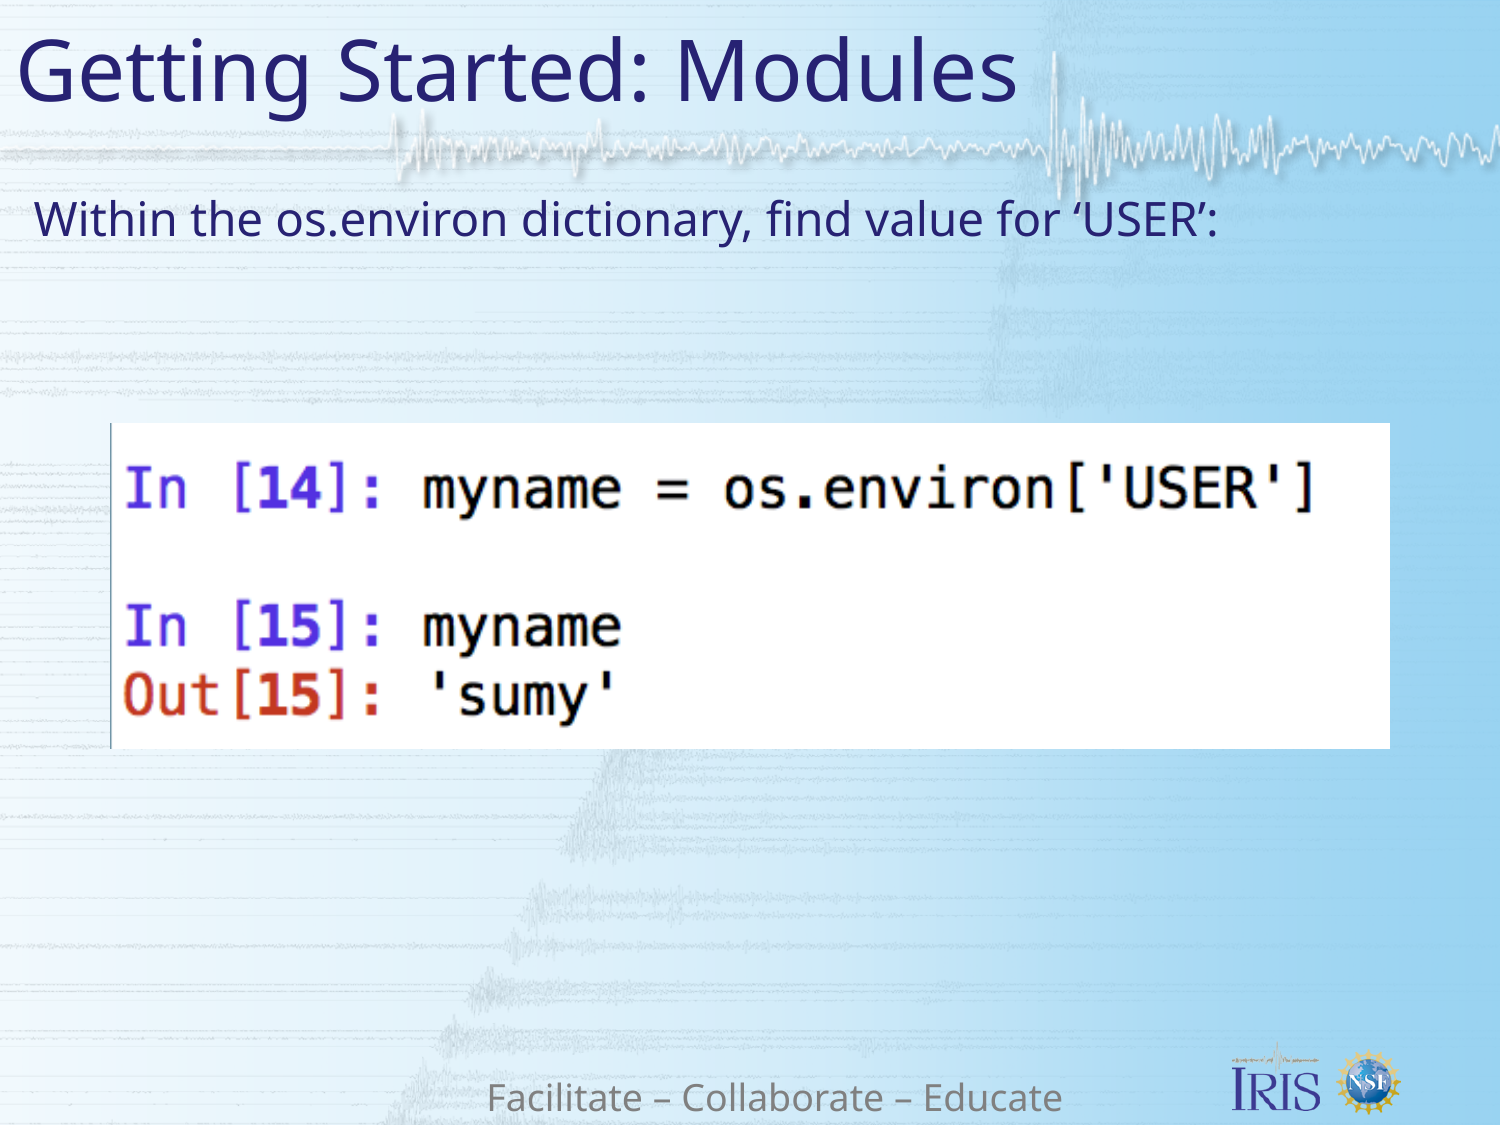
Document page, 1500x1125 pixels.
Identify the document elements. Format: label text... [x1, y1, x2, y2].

picture [0, 0, 1500, 1125]
list Within the os.environ dictionary, find value for ‘USER’: [18, 181, 1459, 284]
title Getting Started: Modules [0, 0, 1350, 161]
